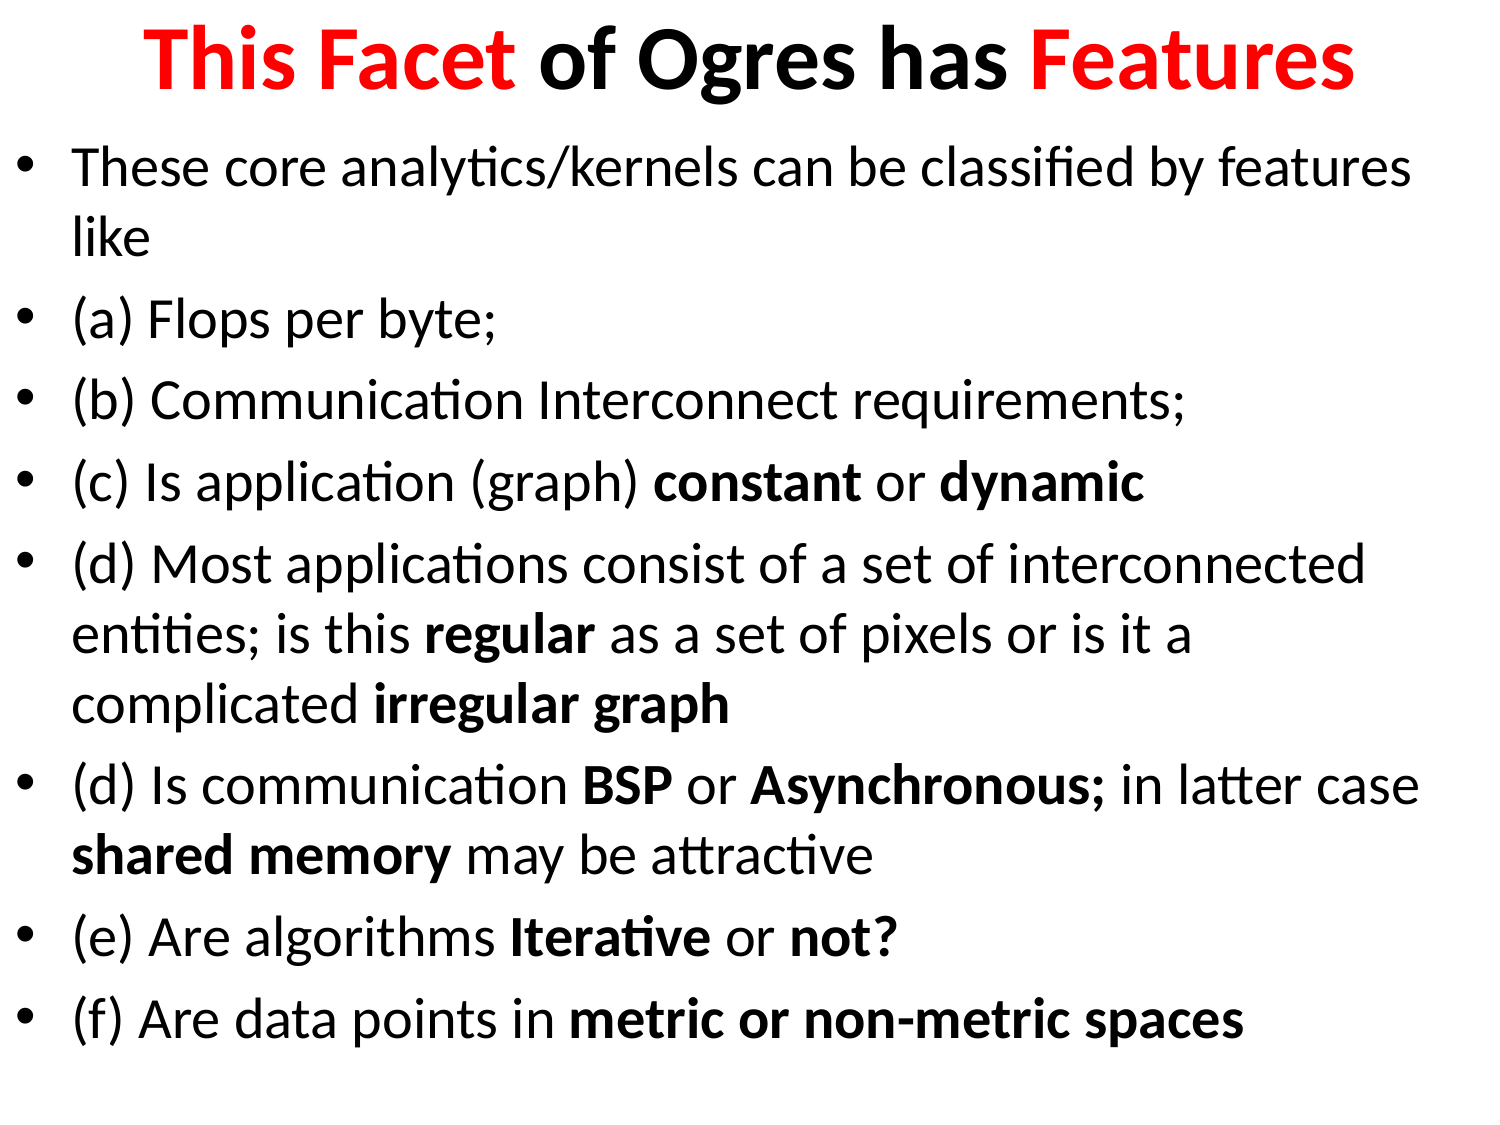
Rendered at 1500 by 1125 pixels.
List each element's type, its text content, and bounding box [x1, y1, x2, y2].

list These core analytics/kernels can be classified by features like (a) Flops per byte; (b) Communication Interconnect requirements; (c) Is application (graph) constant or dynamic (d) Most applications consist of a set of interconnected entities; is this regular as a set of pixels or is it a complicated irregular graph (d) Is communication BSP or Asynchronous; in latter case shared memory may be attractive (e) Are algorithms Iterative or not? (f) Are data points in metric or non-metric spaces [0, 120, 1500, 1102]
title This Facet of Ogres has Features [75, 0, 1425, 120]
